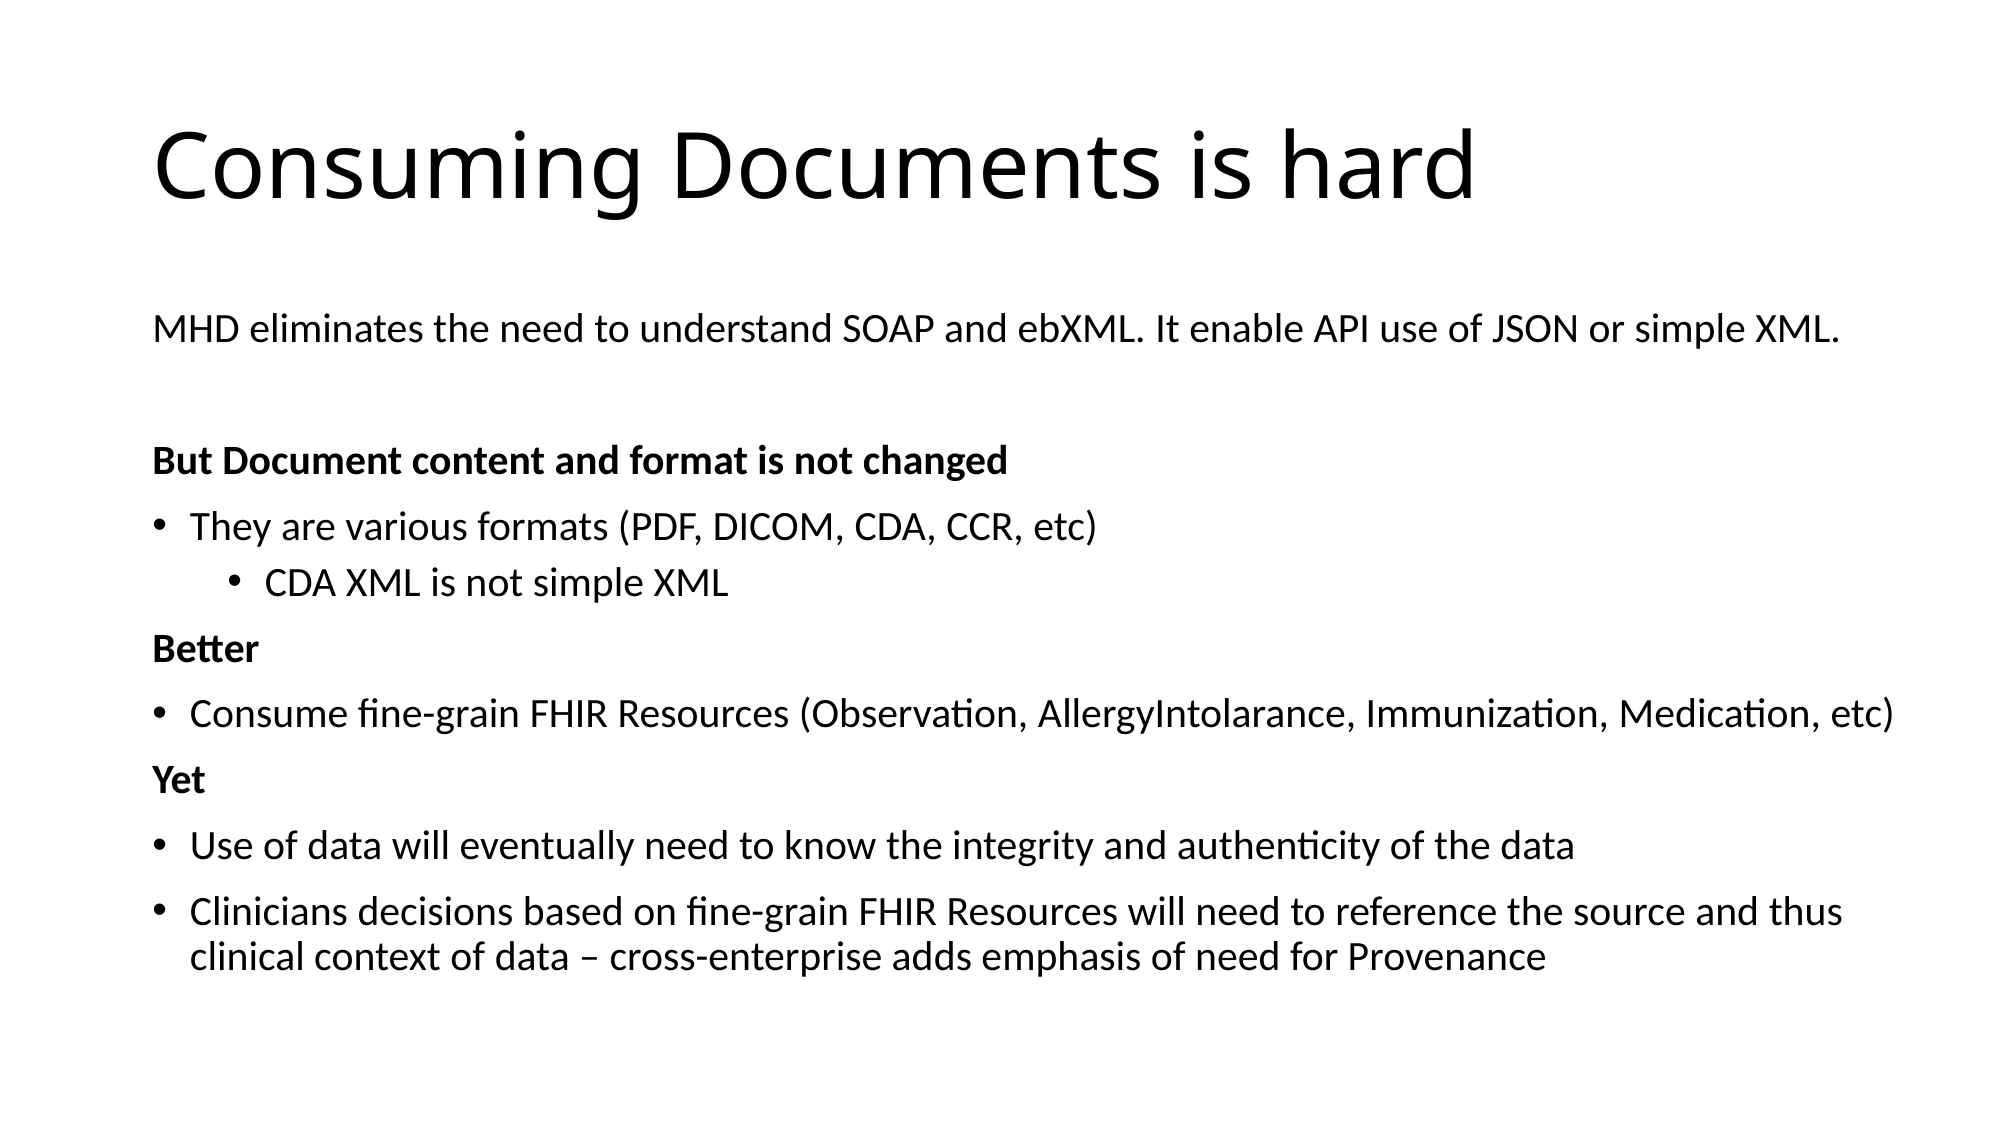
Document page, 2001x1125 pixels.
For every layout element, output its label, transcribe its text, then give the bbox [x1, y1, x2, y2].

title Consuming Documents is hard [137, 59, 1863, 278]
list MHD eliminates the need to understand SOAP and ebXML. It enable API use of JSON or simple XML. But Document content and format is not changed They are various formats (PDF, DICOM, CDA, CCR, etc) CDA XML is not simple XML Better Consume fine-grain FHIR Resources (Observation, AllergyIntolarance, Immunization, Medication, etc) Yet Use of data will eventually need to know the integrity and authenticity of the data Clinicians decisions based on fine-grain FHIR Resources will need to reference the source and thus clinical context of data – cross-enterprise adds emphasis of need for Provenance [137, 299, 1945, 1066]
